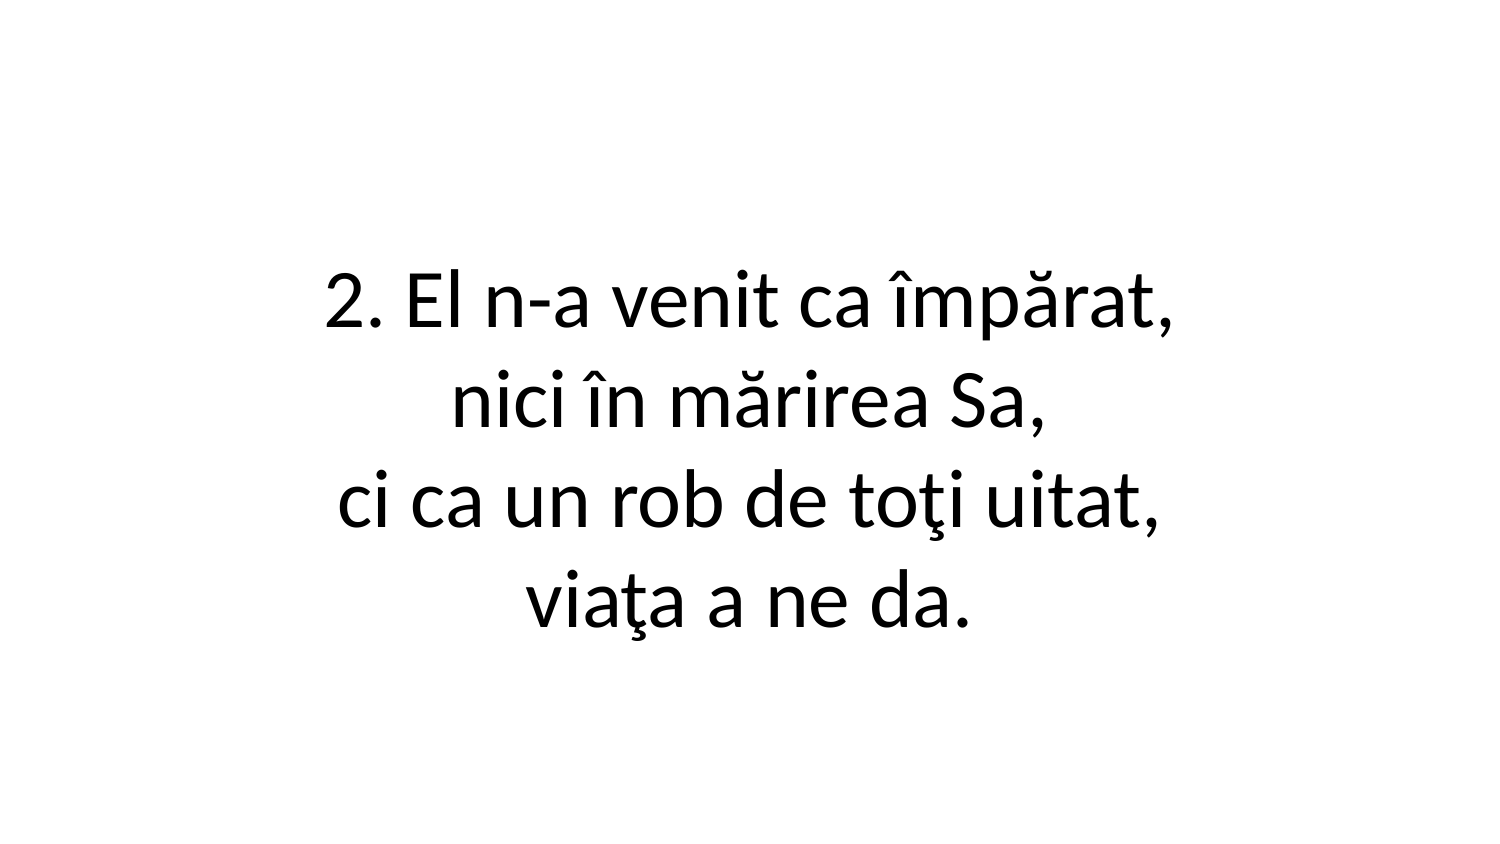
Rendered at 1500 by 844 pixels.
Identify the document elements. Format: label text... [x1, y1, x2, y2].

text_box 2. El n-a venit ca împărat, nici în mărirea Sa, ci ca un rob de toţi uitat, viaţa a ne da. [308, 192, 1192, 652]
